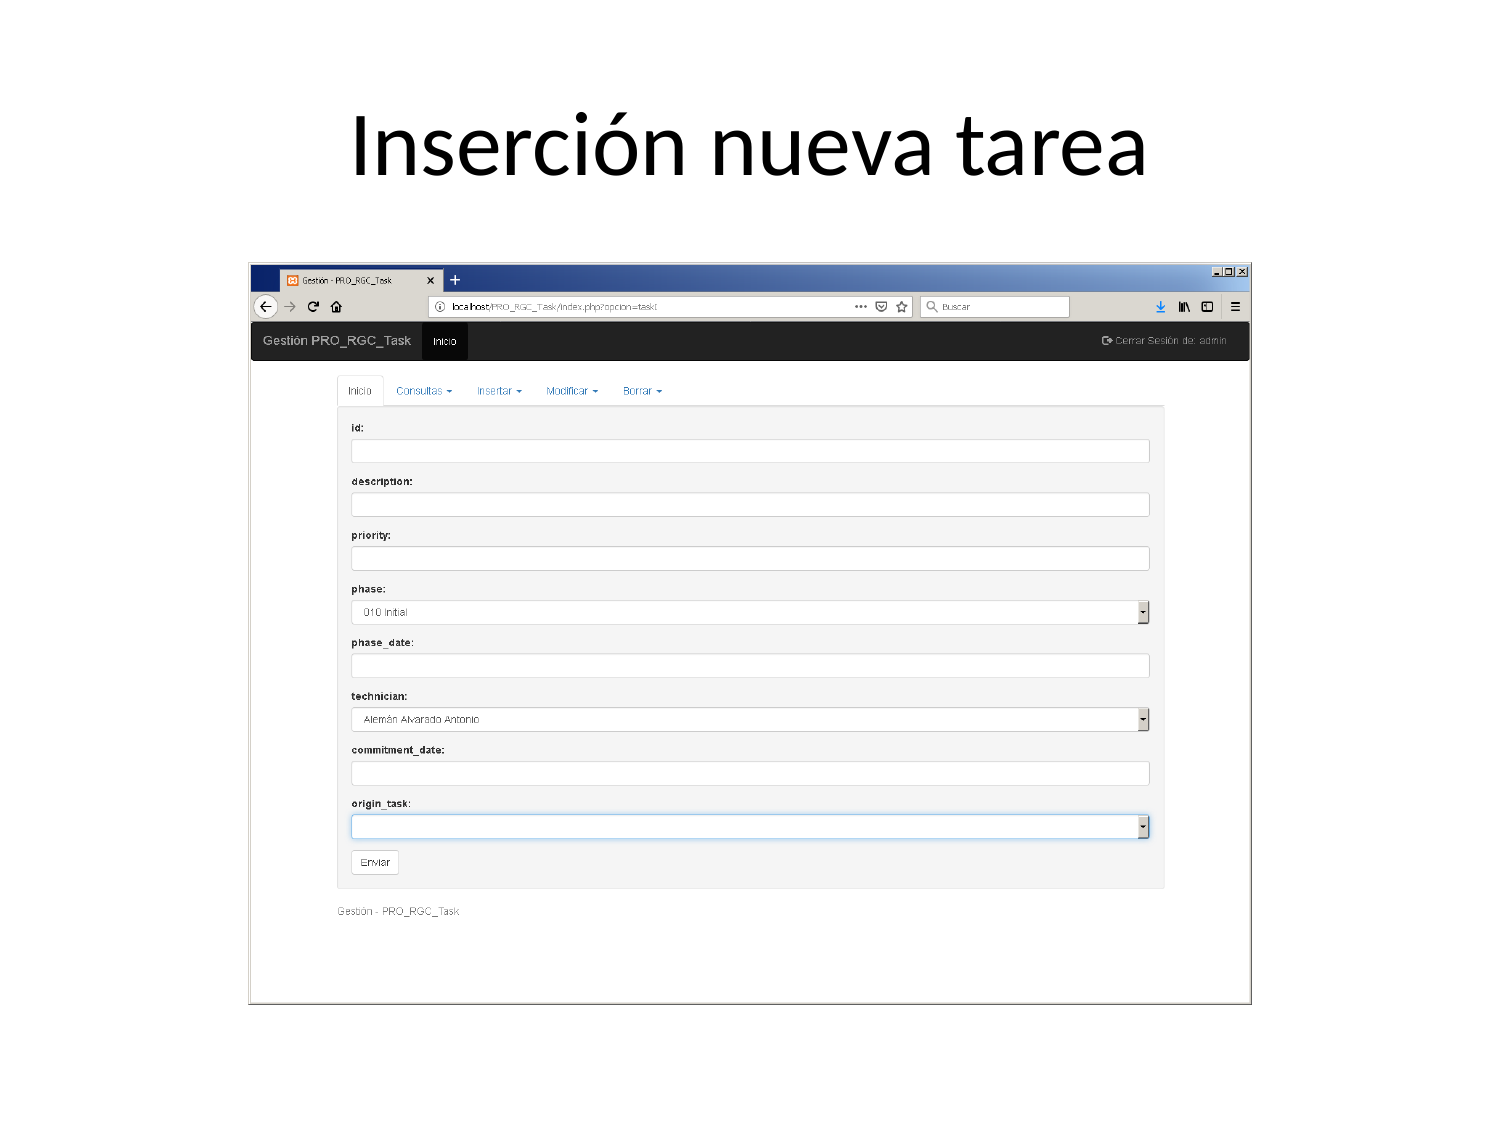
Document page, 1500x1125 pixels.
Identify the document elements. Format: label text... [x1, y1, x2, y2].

title Inserción nueva tarea [75, 45, 1425, 233]
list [248, 262, 1252, 1006]
